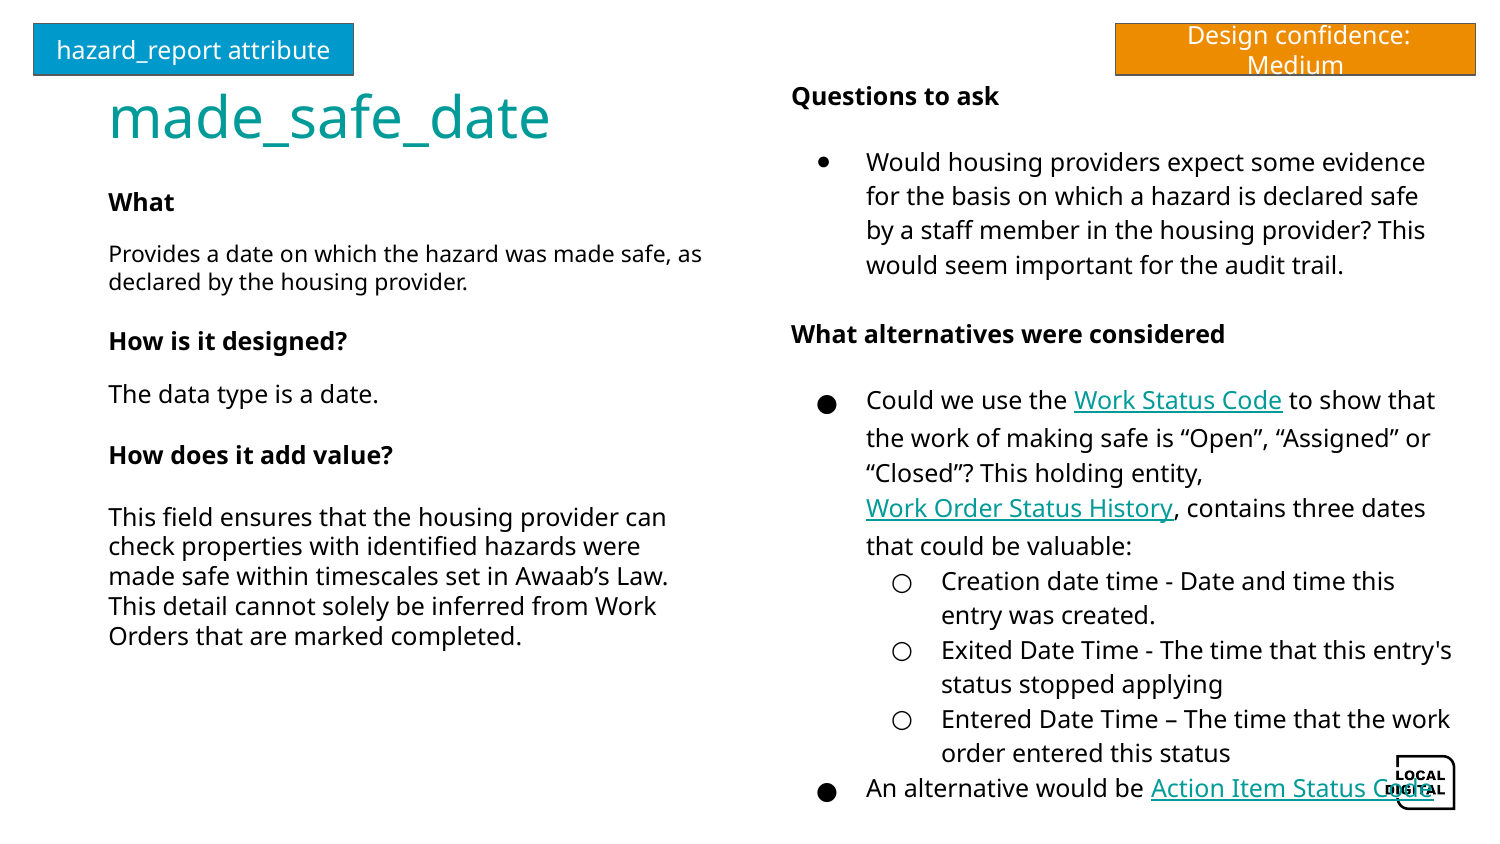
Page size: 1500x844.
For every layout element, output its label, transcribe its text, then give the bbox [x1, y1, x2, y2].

list Questions to ask Would housing providers expect some evidence for the basis on which a hazard is declared safe by a staff member in the housing provider? This would seem important for the audit trail. What alternatives were considered Could we use the Work Status Code to show that the work of making safe is “Open”, “Assigned” or “Closed”? This holding entity, Work Order Status History, contains three dates that could be valuable: Creation date time - Date and time this entry was created. Exited Date Time - The time that this entry's status stopped applying Entered Date Time – The time that the work order entered this status An alternative would be Action Item Status Code [776, 65, 1469, 565]
text_box hazard_report attribute [33, 23, 354, 75]
title made_safe_date [93, 65, 776, 160]
picture [1372, 744, 1469, 821]
text_box Design confidence: Medium [1115, 23, 1476, 75]
list What Provides a date on which the hazard was made safe, as declared by the housing provider. How is it designed? The data type is a date. How does it add value? This field ensures that the housing provider can check properties with identified hazards were made safe within timescales set in Awaab’s Law. This detail cannot solely be inferred from Work Orders that are marked completed. [93, 171, 722, 688]
